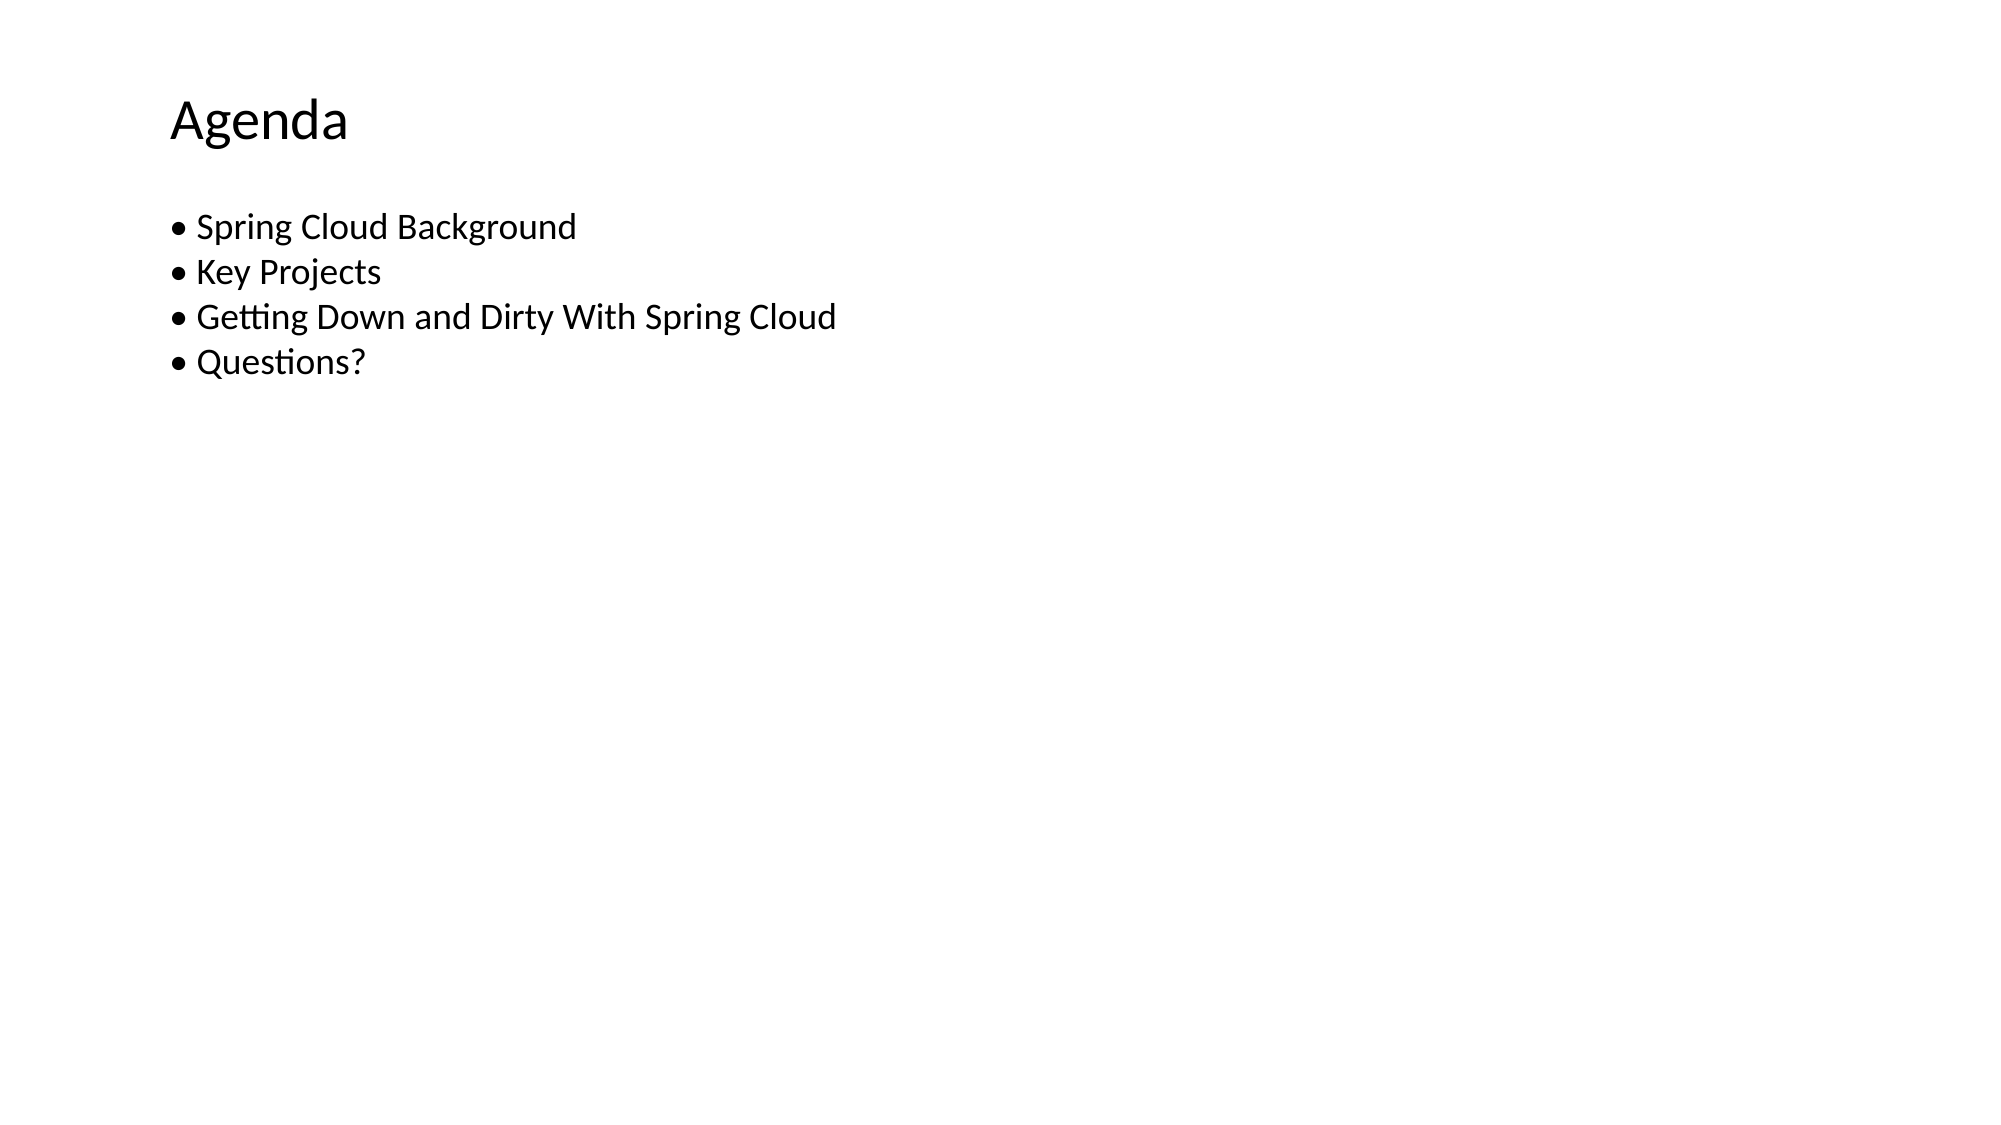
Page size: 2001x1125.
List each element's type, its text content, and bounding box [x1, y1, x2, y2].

text_box • Spring Cloud Background • Key Projects • Getting Down and Dirty With Spring Cloud • Questions? [154, 194, 1155, 390]
text_box Agenda [155, 73, 365, 159]
